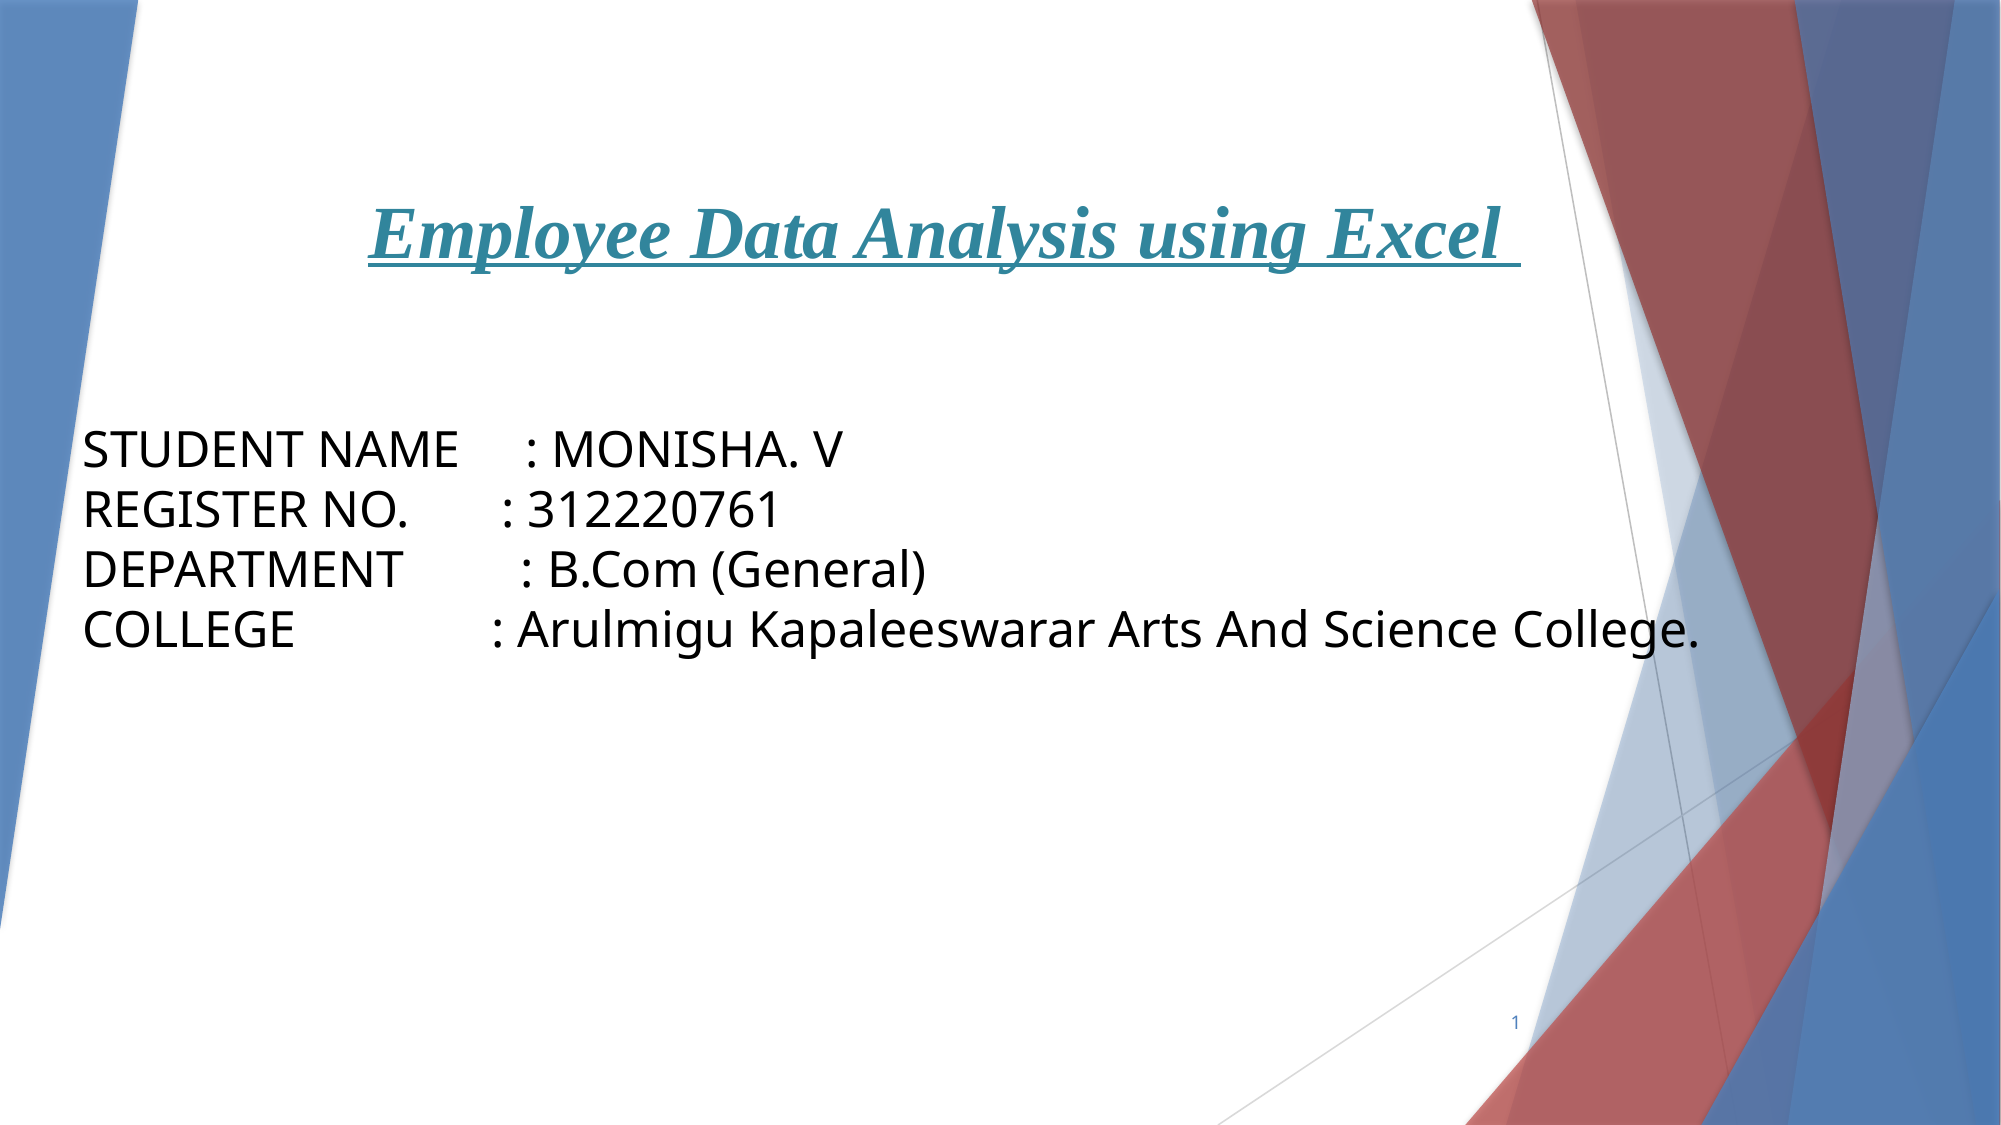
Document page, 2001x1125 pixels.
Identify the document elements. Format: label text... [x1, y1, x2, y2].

text_box STUDENT NAME : MONISHA. V REGISTER NO. : 312220761 DEPARTMENT : B.Com (General) COLLEGE : Arulmigu Kapaleeswarar Arts And Science College. [0, 349, 2000, 665]
title Employee Data Analysis using Excel [0, 180, 1522, 349]
slide_number 1 [1409, 695, 1522, 1125]
